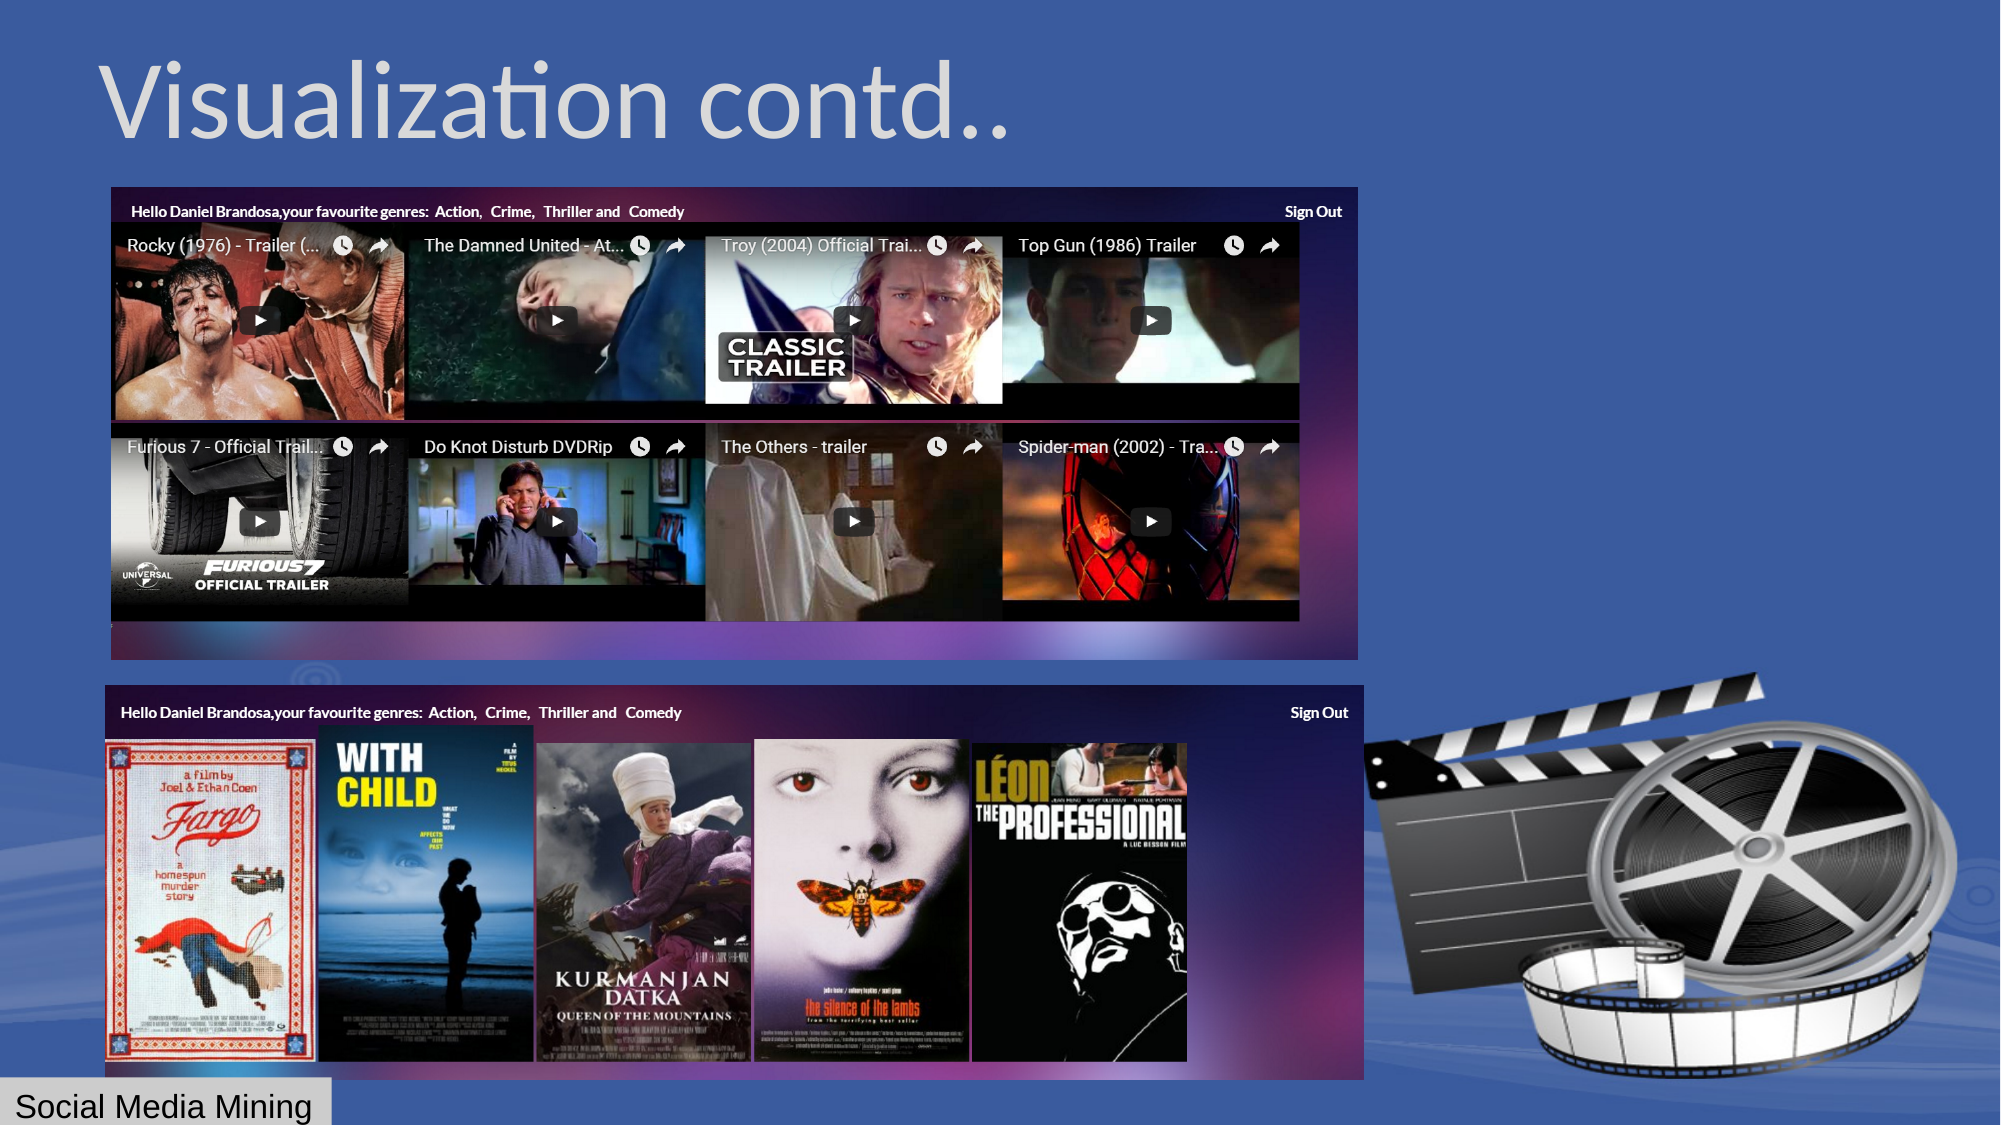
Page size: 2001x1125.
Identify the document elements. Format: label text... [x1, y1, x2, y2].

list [105, 685, 1364, 1080]
title Visualization contd.. [83, 0, 1884, 188]
picture [0, 0, 2001, 1125]
text_box Social Media Mining [0, 1077, 332, 1125]
